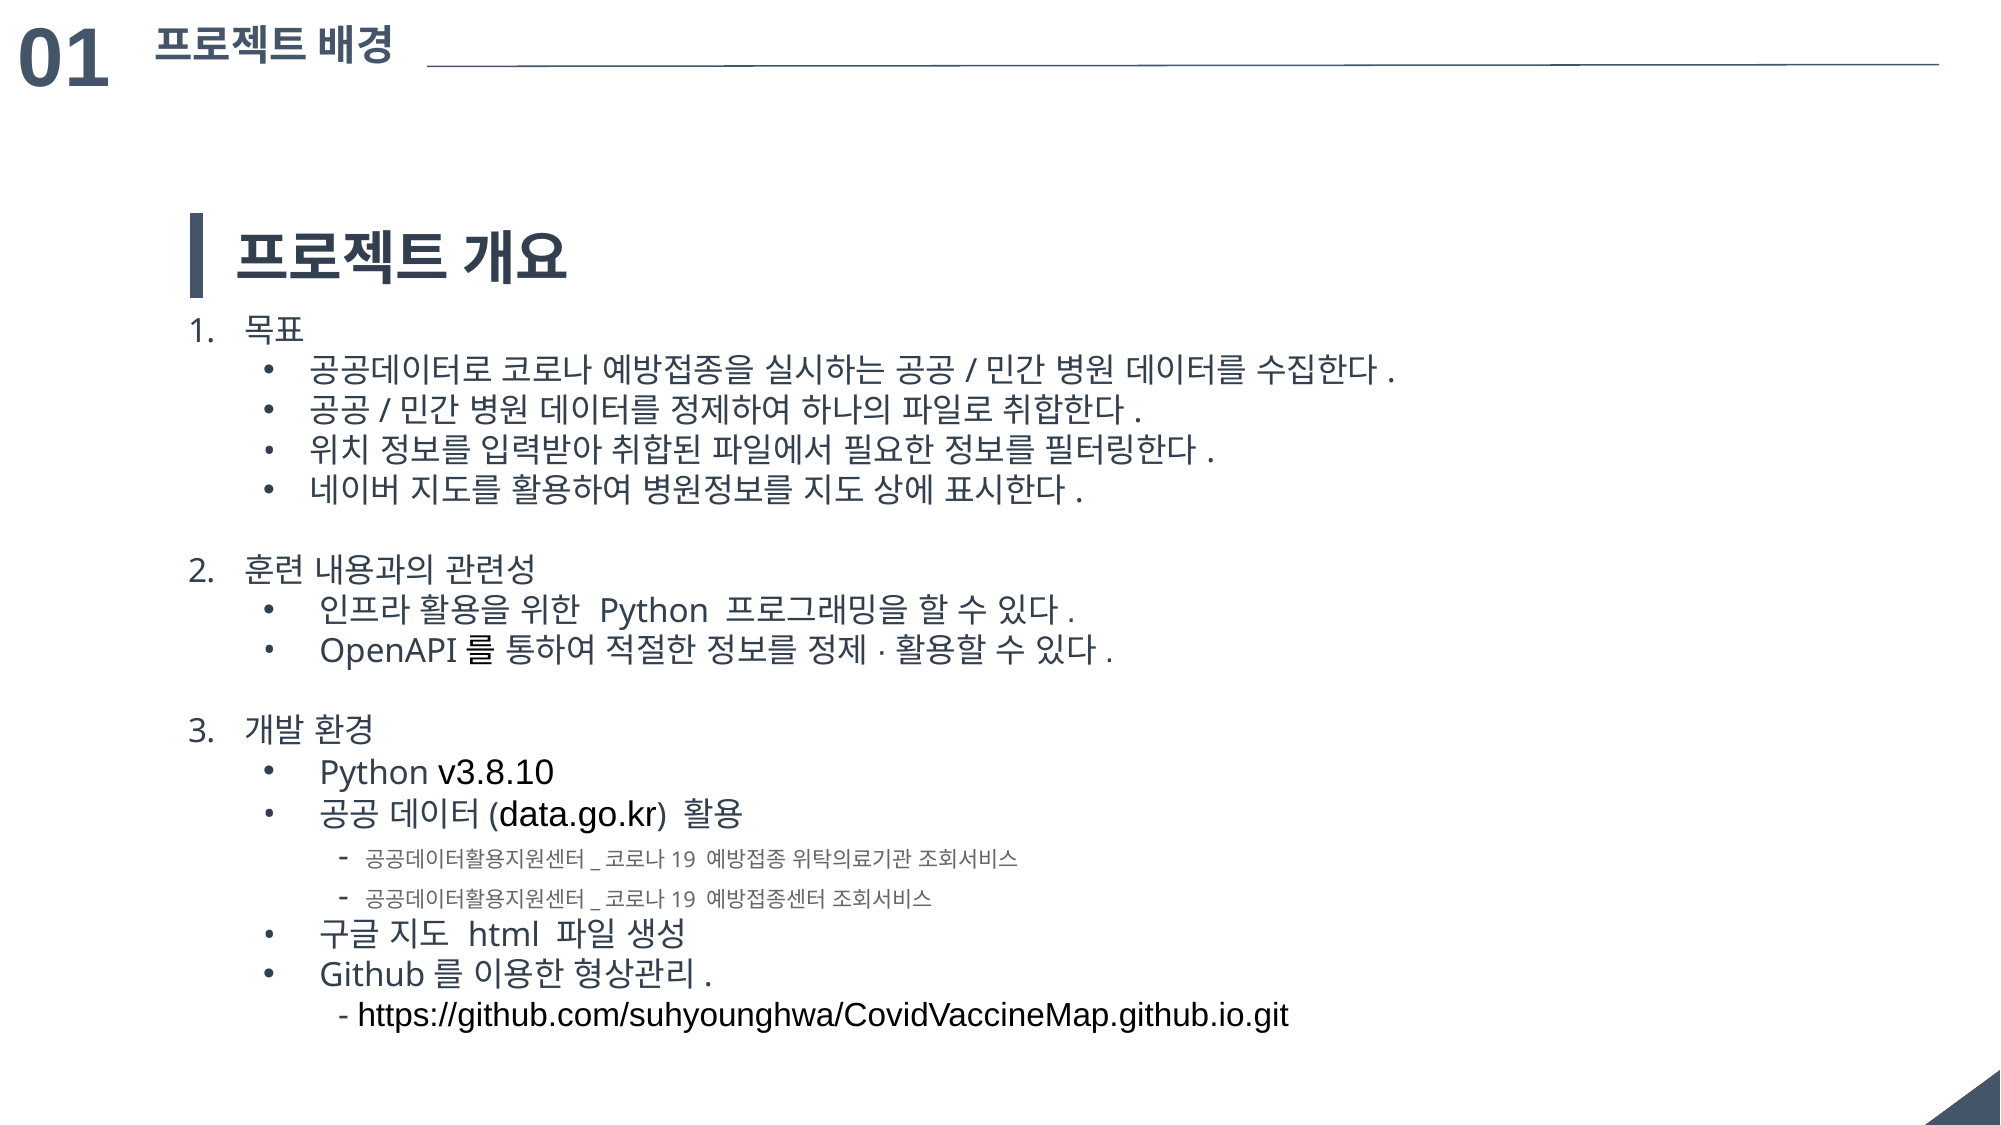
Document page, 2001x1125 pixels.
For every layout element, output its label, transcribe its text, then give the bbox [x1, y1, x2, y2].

text_box 01 [2, 0, 194, 111]
text_box 프로젝트 개요 [220, 214, 1437, 299]
text_box [190, 214, 202, 297]
text_box 프로젝트 배경 [139, 10, 437, 76]
text_box 목표 공공데이터로 코로나 예방접종을 실시하는 공공/민간 병원 데이터를 수집한다. 공공/민간 병원 데이터를 정제하여 하나의 파일로 취합한다. 위치 정보를 입력받아 취합된 파일에서 필요한 정보를 필터링한다. 네이버 지도를 활용하여 병원정보를 지도 상에 표시한다. 훈련 내용과의 관련성 인프라 활용을 위한 Python 프로그래밍을 할 수 있다. OpenAPI를 통하여 적절한 정보를 정제·활용할 수 있다. 개발 환경 Python v3.8.10 공공 데이터(data.go.kr) 활용 - 공공데이터활용지원센터_코로나19 예방접종 위탁의료기관 조회서비스 - 공공데이터활용지원센터_코로나19 예방접종센터 조회서비스 구글 지도 html 파일 생성 Github를 이용한 형상관리. - https://github.com/suhyounghwa/CovidVaccineMap.github.io.git [173, 302, 1887, 1041]
